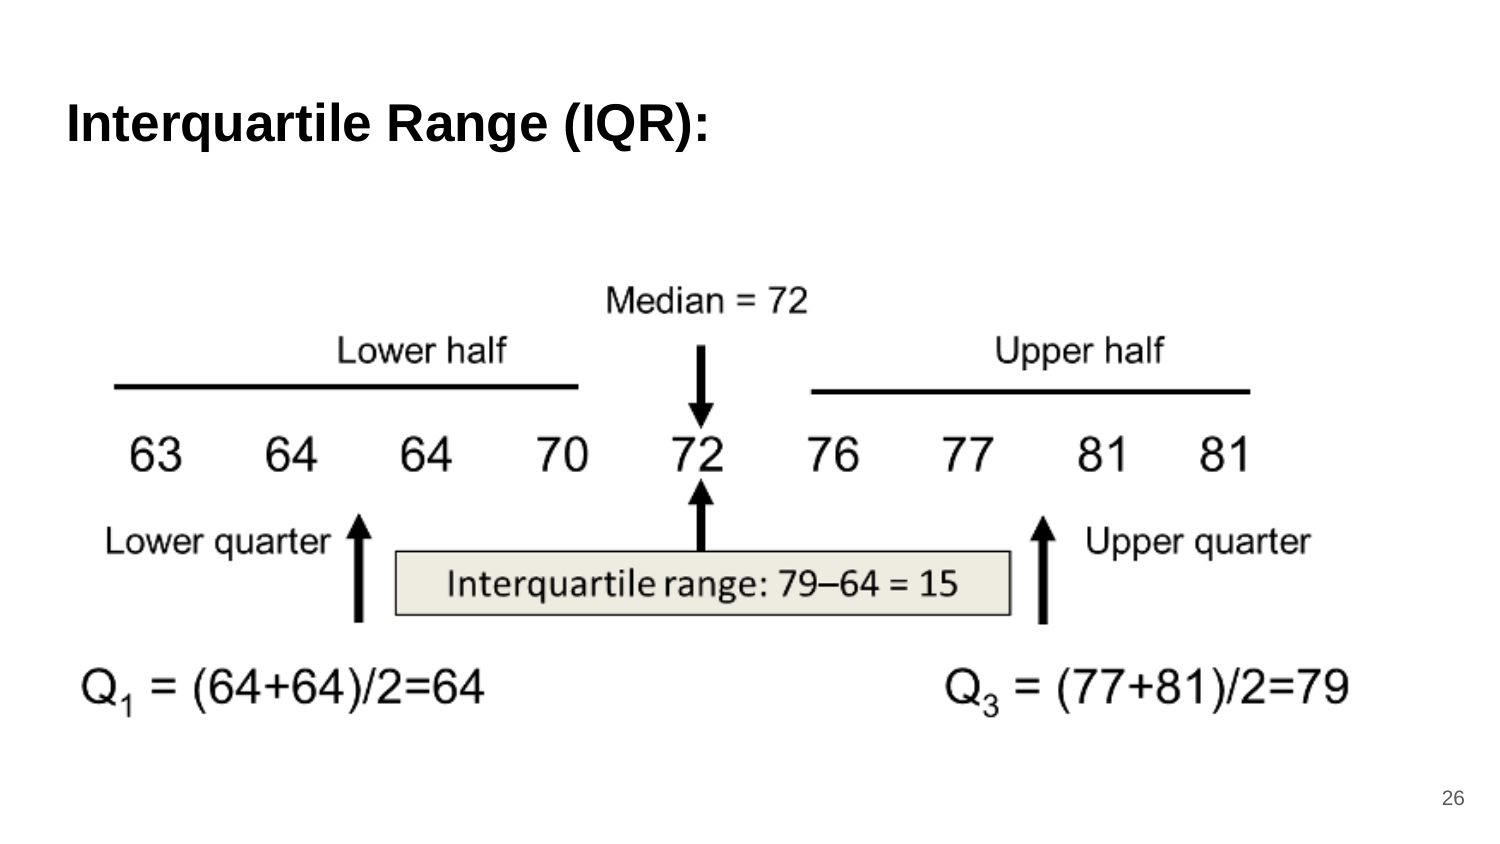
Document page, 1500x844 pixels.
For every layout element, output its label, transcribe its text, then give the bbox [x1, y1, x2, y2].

title Interquartile Range (IQR): [51, 72, 1449, 167]
picture [50, 266, 1422, 745]
slide_number ‹#› [1389, 764, 1480, 830]
